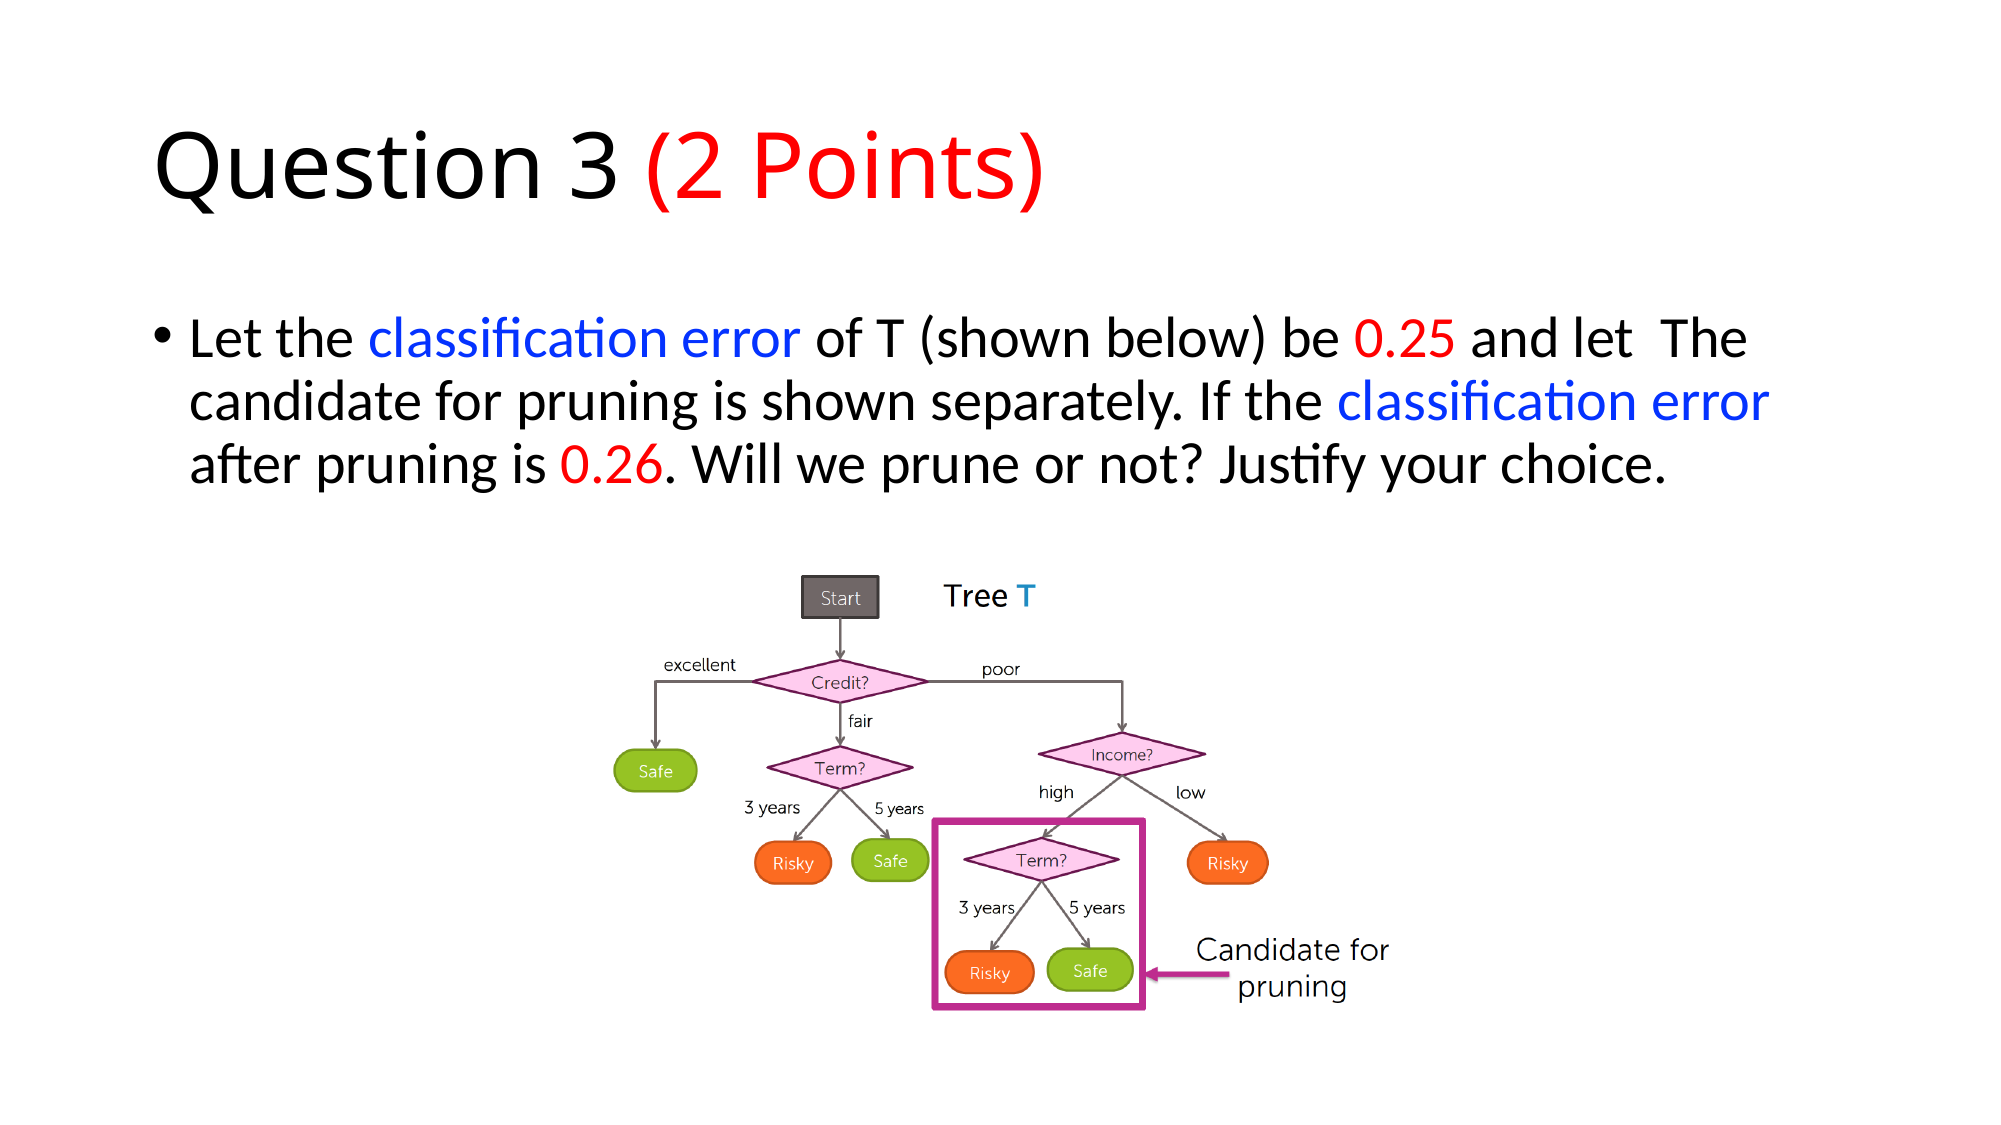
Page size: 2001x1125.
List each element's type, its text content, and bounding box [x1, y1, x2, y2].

picture [602, 550, 1420, 1013]
title Question 3 (2 Points) [137, 59, 1863, 278]
